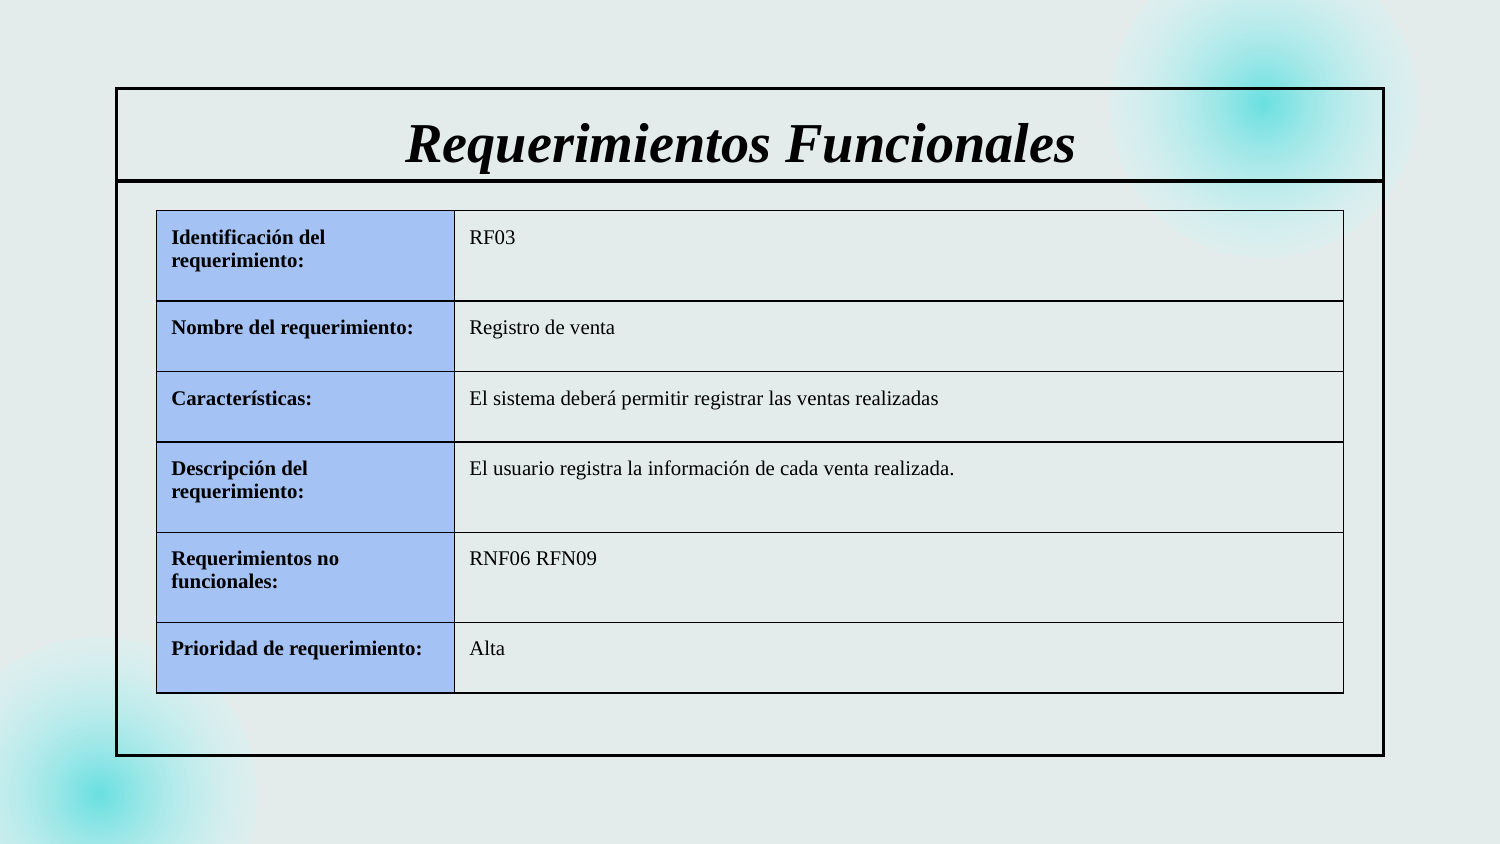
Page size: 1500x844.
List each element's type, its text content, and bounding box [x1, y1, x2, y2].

table_cell Descripción del requerimiento: [157, 443, 454, 532]
table_cell Alta [455, 623, 1343, 692]
table_cell Prioridad de requerimiento: [157, 623, 454, 692]
table_cell Nombre del requerimiento: [157, 302, 454, 371]
table_cell Registro de venta [455, 302, 1343, 371]
table_cell Requerimientos no funcionales: [157, 533, 454, 622]
title Requerimientos Funcionales [112, 88, 1384, 192]
table_header Identificación del requerimiento: [157, 211, 454, 300]
table_header RF03 [455, 211, 1343, 300]
table_cell Características: [157, 372, 454, 441]
table_cell El sistema deberá permitir registrar las ventas realizadas [455, 372, 1343, 441]
table_cell El usuario registra la información de cada venta realizada. [455, 443, 1343, 532]
table_cell RNF06 RFN09 [455, 533, 1343, 622]
